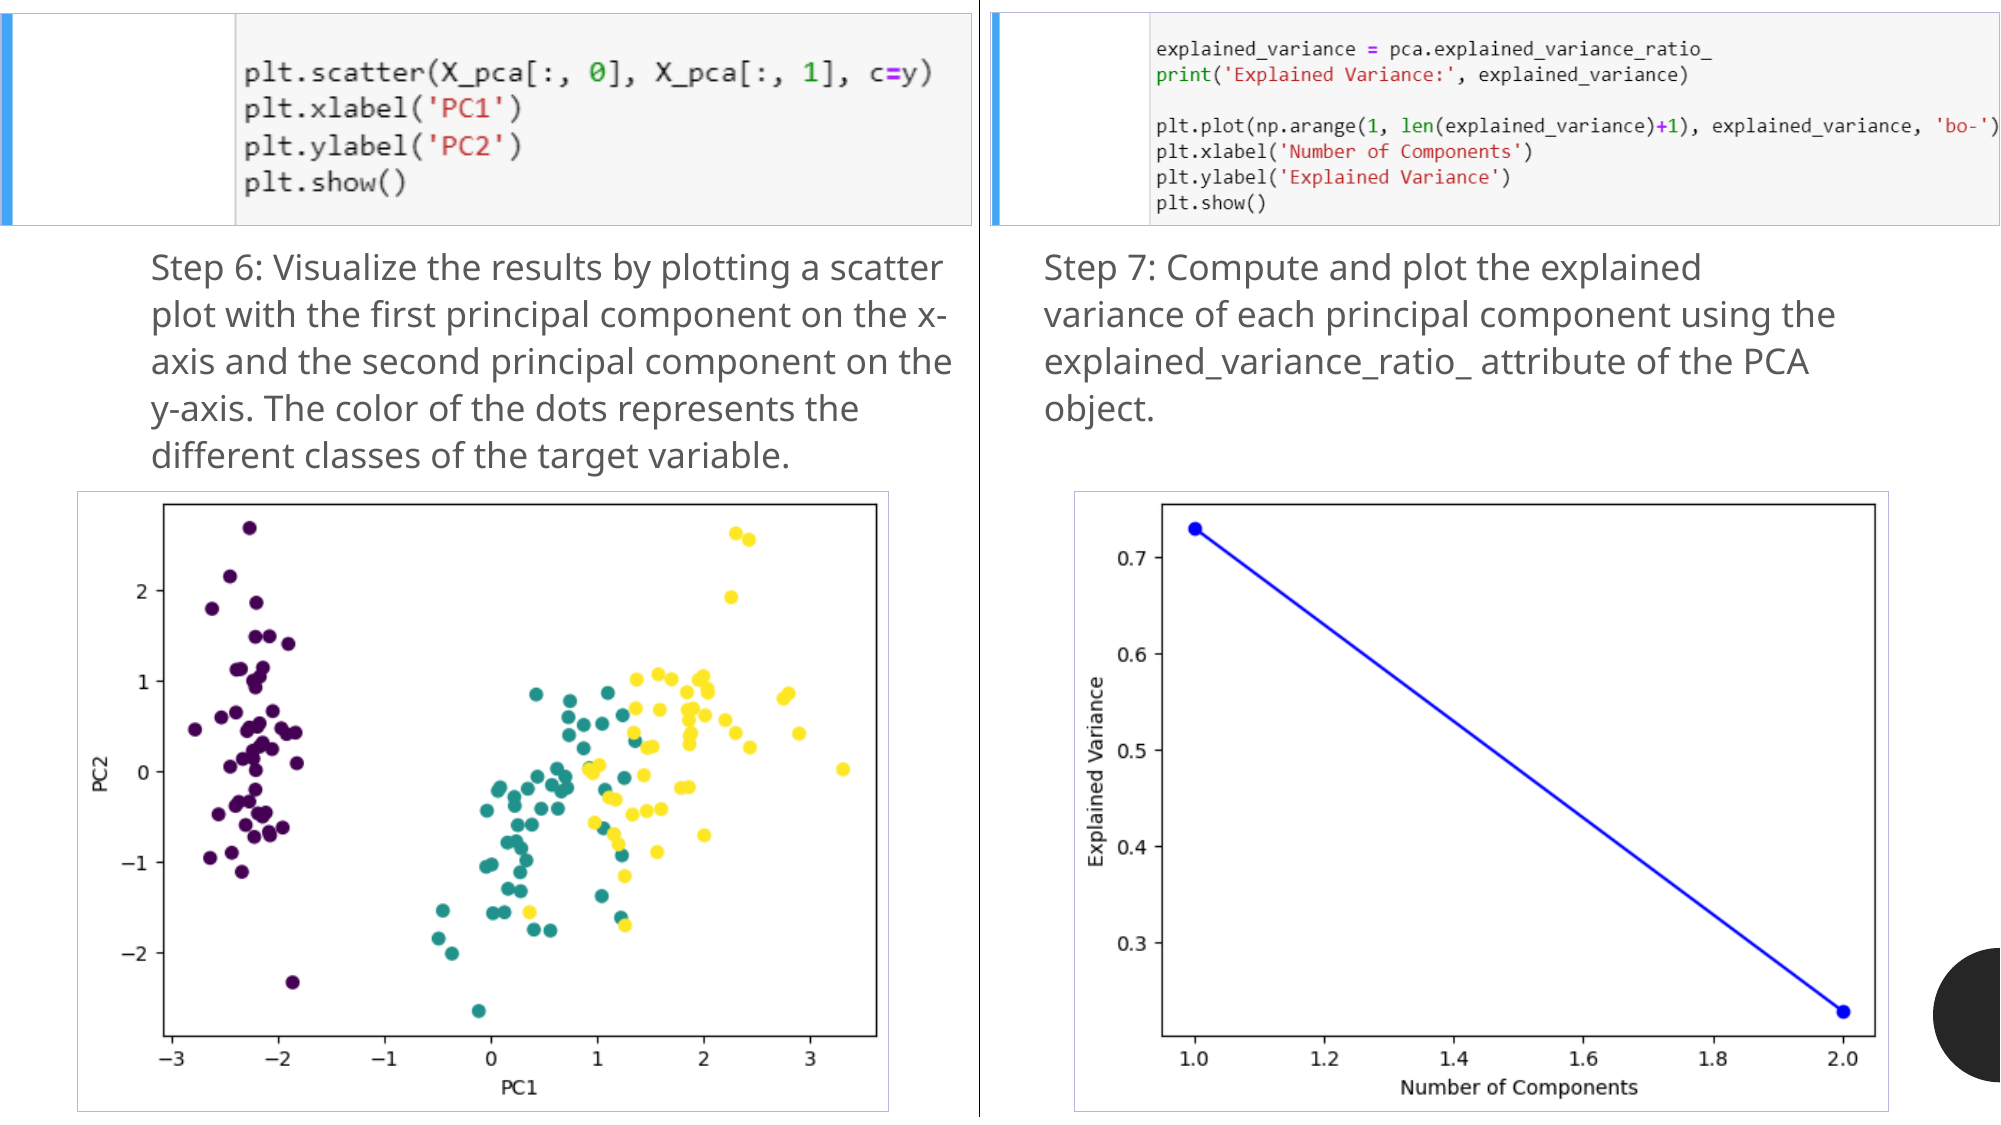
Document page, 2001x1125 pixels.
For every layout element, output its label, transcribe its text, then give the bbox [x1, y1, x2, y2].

picture [0, 13, 972, 226]
picture [1074, 491, 1889, 1112]
picture [77, 491, 889, 1112]
picture [990, 12, 2000, 226]
list Step 6: Visualize the results by plotting a scatter plot with the first principal component on the x-axis and the second principal component on the y-axis. The color of the dots represents the different classes of the target variable. [135, 233, 977, 492]
text_box Step 7: Compute and plot the explained variance of each principal component using the explained_variance_ratio_ attribute of the PCA object. [1028, 233, 1865, 456]
